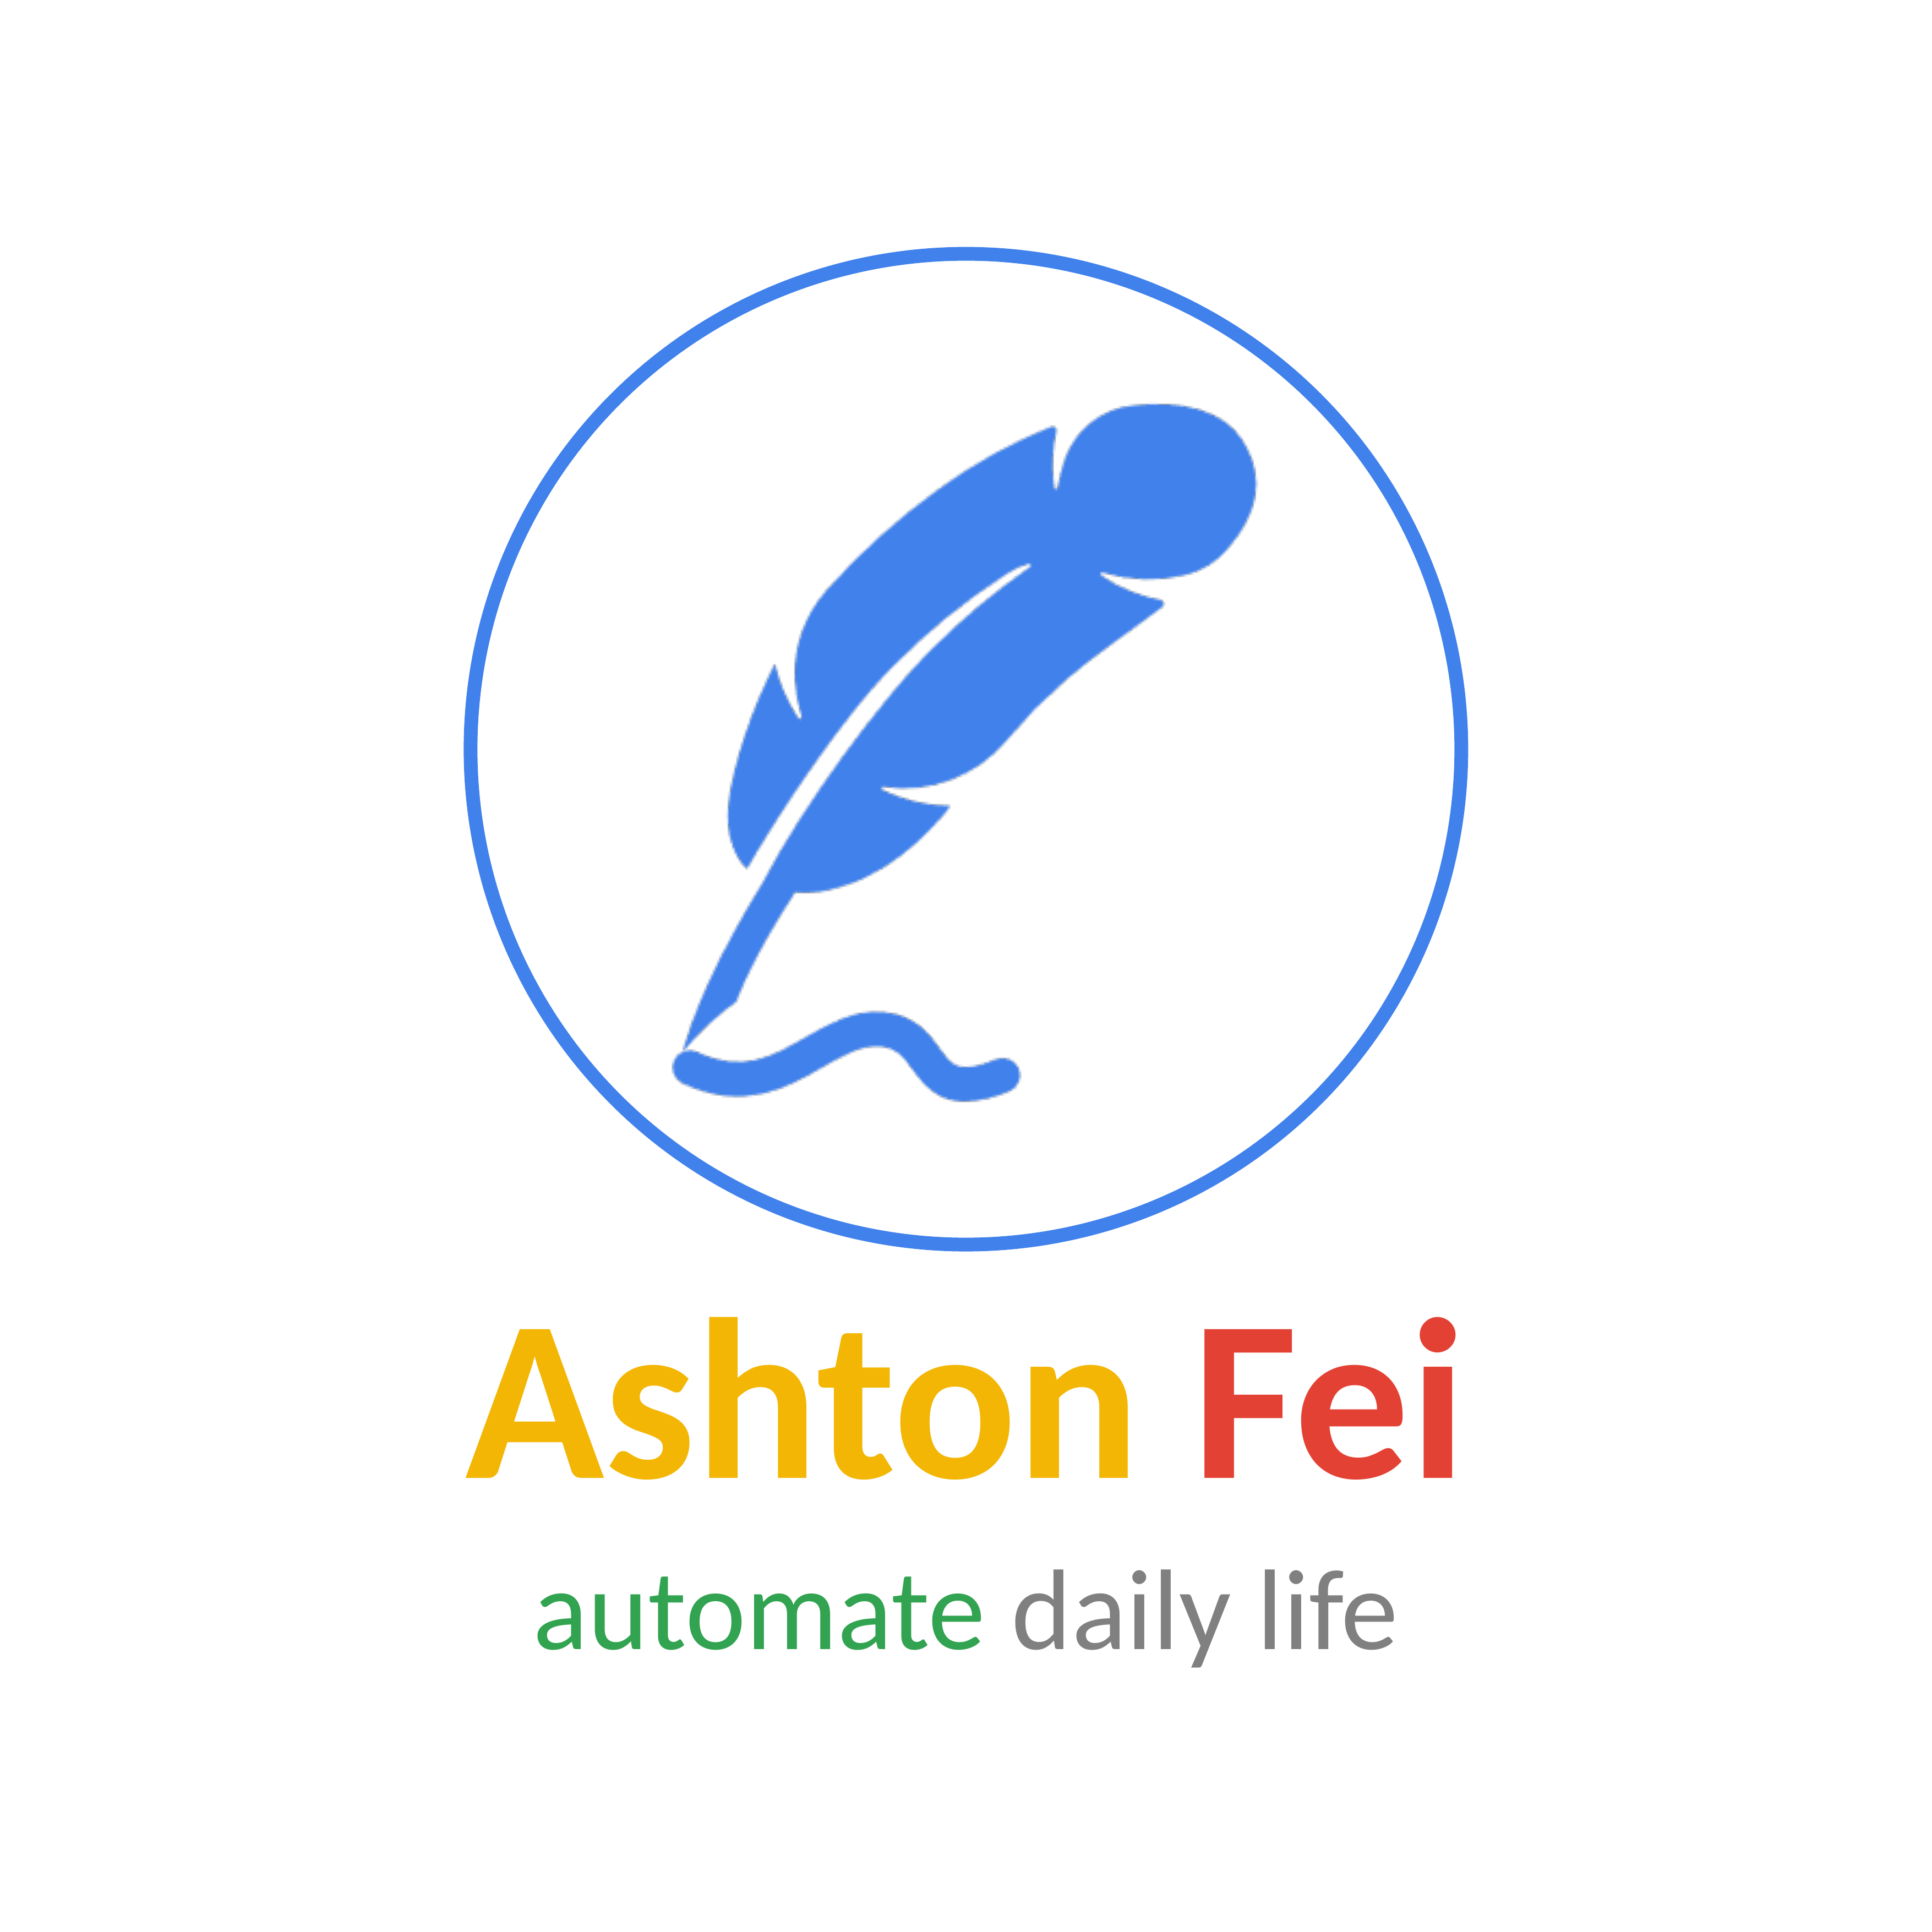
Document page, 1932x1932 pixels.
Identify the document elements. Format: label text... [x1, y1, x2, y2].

text_box [691, 253, 1241, 336]
picture [553, 336, 1379, 1163]
text_box [470, 475, 553, 1024]
text_box automate daily life [418, 1531, 1514, 1677]
text_box [691, 1163, 1240, 1245]
text_box [1379, 474, 1462, 1024]
text_box Ashton Fei [418, 1245, 1514, 1528]
